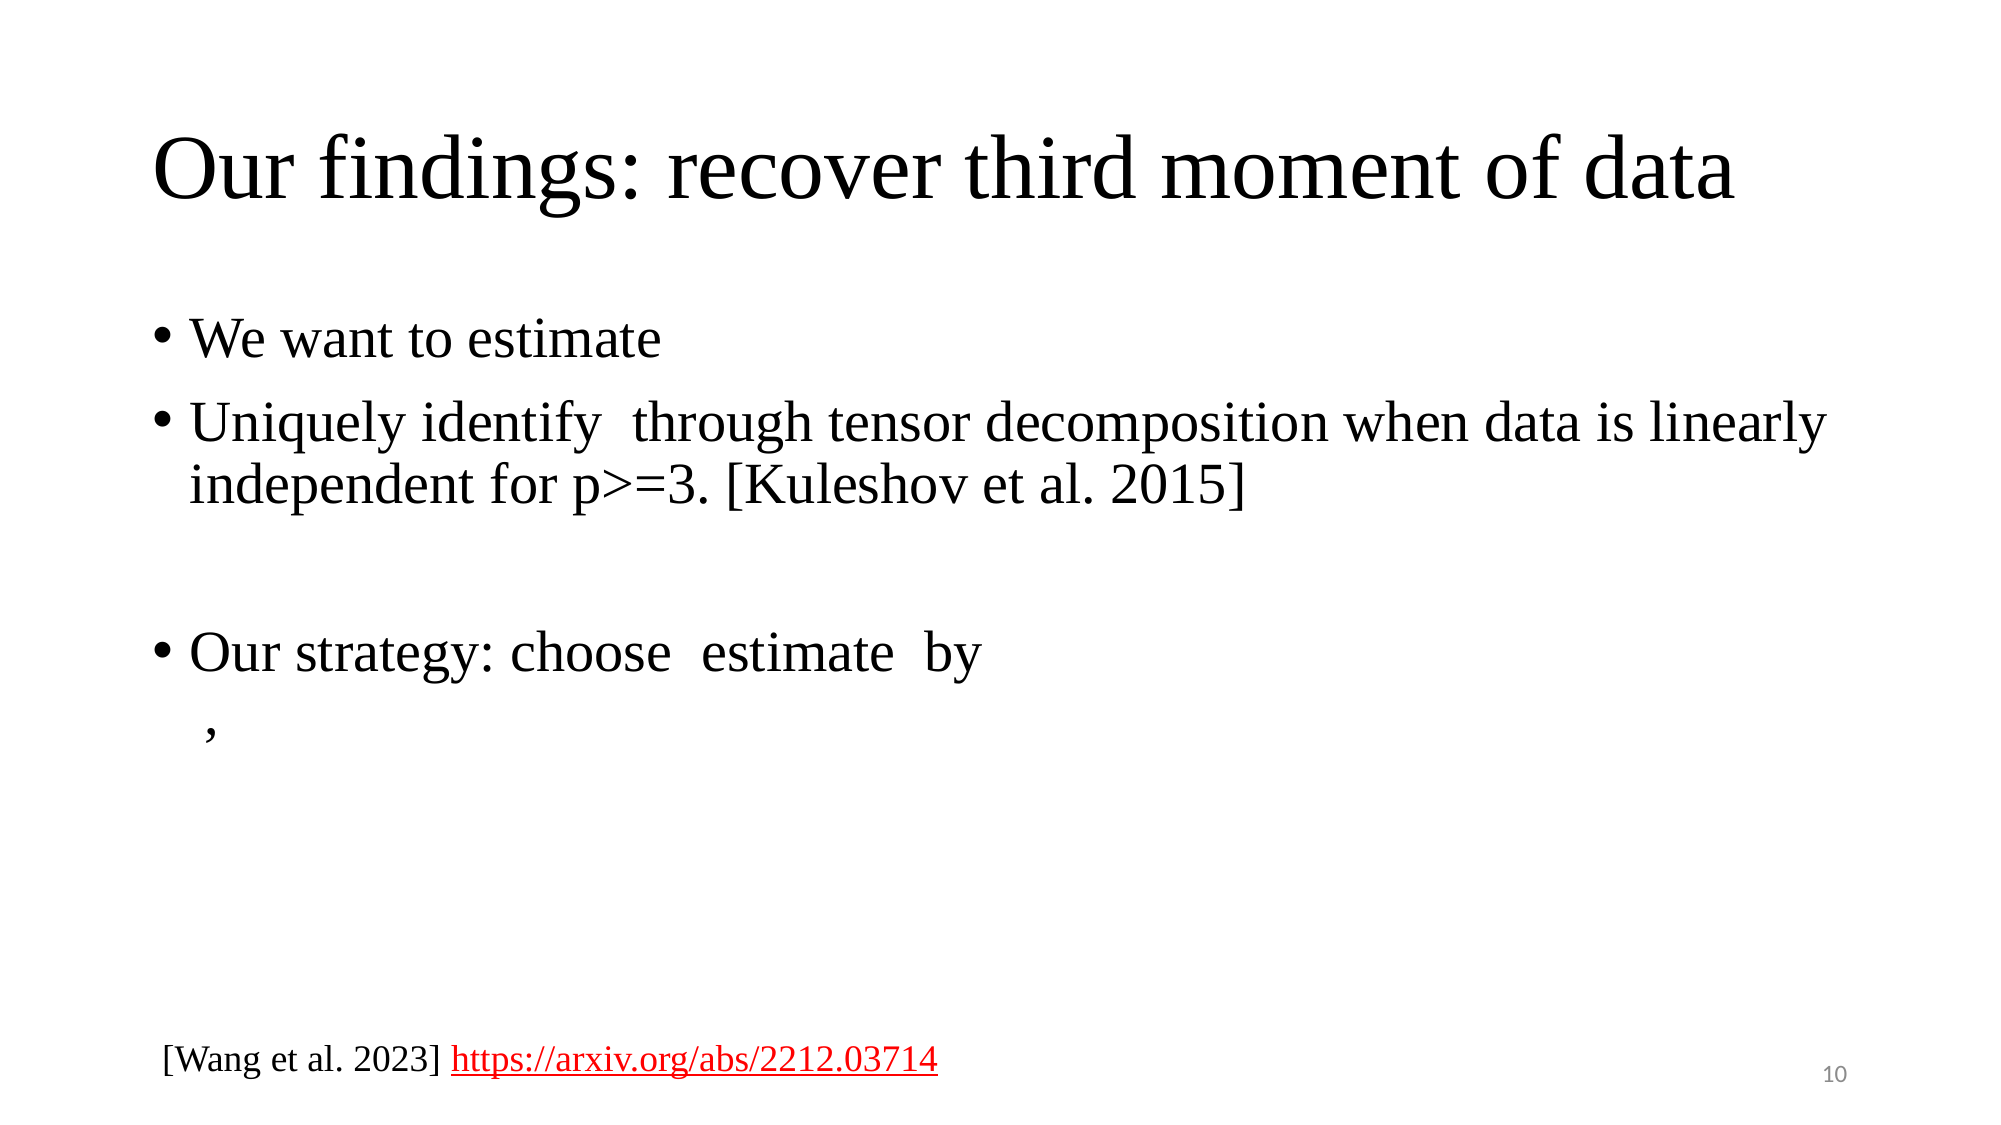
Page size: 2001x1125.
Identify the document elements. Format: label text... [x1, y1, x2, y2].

title Our findings: recover third moment of data [137, 59, 1863, 278]
slide_number 10 [1412, 1042, 1863, 1103]
text_box [Wang et al. 2023] https://arxiv.org/abs/2212.03714 [147, 1026, 1661, 1087]
